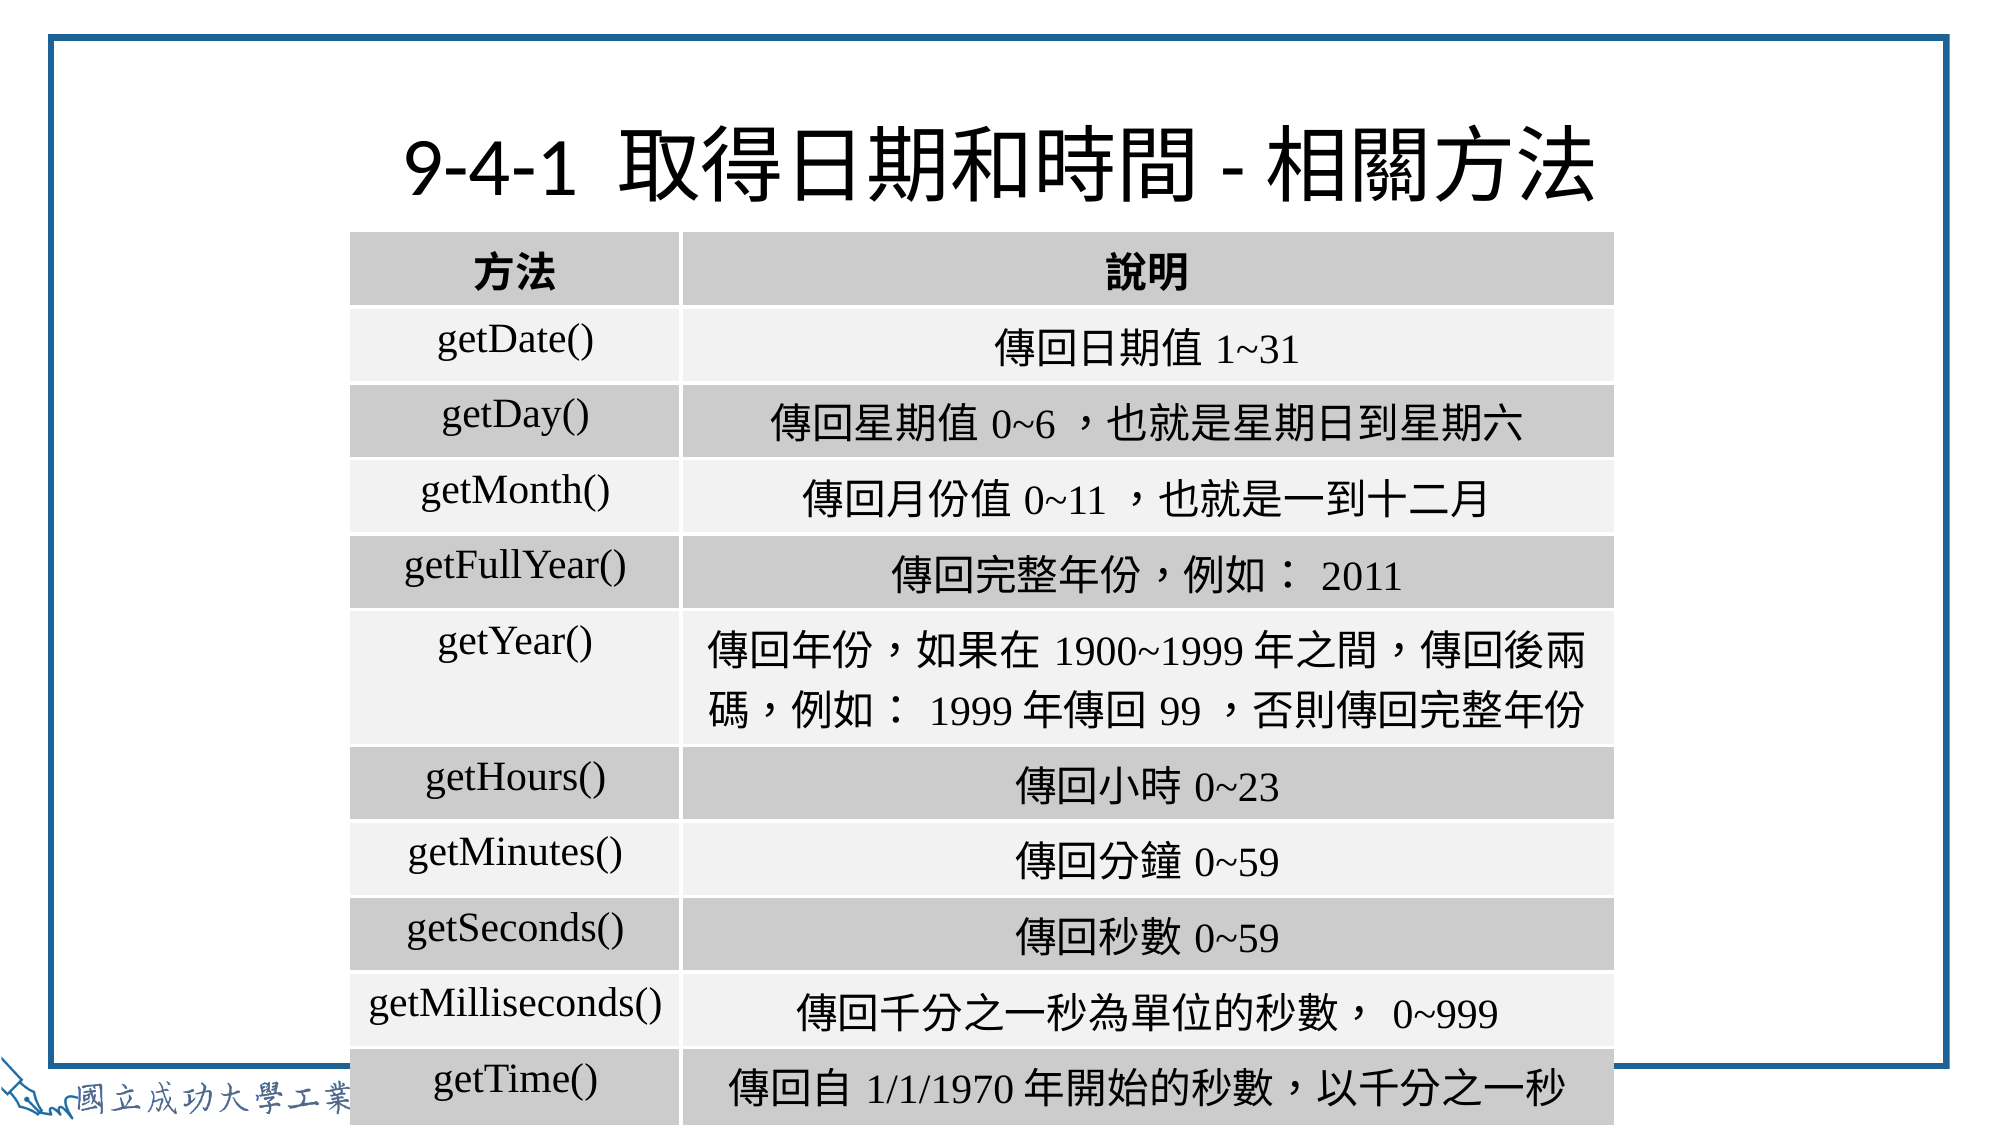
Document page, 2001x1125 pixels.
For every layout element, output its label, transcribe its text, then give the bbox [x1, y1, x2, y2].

table_cell 傳回月份值0~11，也就是一到十二月 [683, 460, 1614, 532]
table_cell getTime() [350, 1049, 679, 1125]
table_cell getMinutes() [350, 823, 679, 895]
table_cell 傳回千分之一秒為單位的秒數，0~999 [683, 974, 1614, 1046]
picture [0, 1049, 80, 1125]
table_cell 傳回星期值0~6，也就是星期日到星期六 [683, 385, 1614, 457]
table_cell 傳回秒數0~59 [683, 898, 1614, 970]
title 9-4-1 取得日期和時間-相關方法 [137, 59, 1863, 278]
table_cell getYear() [350, 611, 679, 744]
table_cell getFullYear() [350, 536, 679, 608]
table_cell 傳回完整年份，例如：2011 [683, 536, 1614, 608]
table_header 方法 [350, 232, 679, 305]
table_cell getDate() [350, 309, 679, 381]
table_cell getHours() [350, 747, 679, 819]
table_header 說明 [683, 232, 1614, 305]
table_cell getMilliseconds() [350, 974, 679, 1046]
table_cell getDay() [350, 385, 679, 457]
table_cell 傳回年份，如果在1900~1999年之間，傳回後兩碼，例如：1999年傳回99，否則傳回完整年份 [683, 611, 1614, 744]
table_cell getSeconds() [350, 898, 679, 970]
table_cell 傳回小時0~23 [683, 747, 1614, 819]
table_cell 傳回分鐘0~59 [683, 823, 1614, 895]
table_cell getMonth() [350, 460, 679, 532]
table_cell 傳回日期值1~31 [683, 309, 1614, 381]
table_cell 傳回自1/1/1970年開始的秒數，以千分之一秒（毫秒）為單位 [683, 1049, 1614, 1125]
